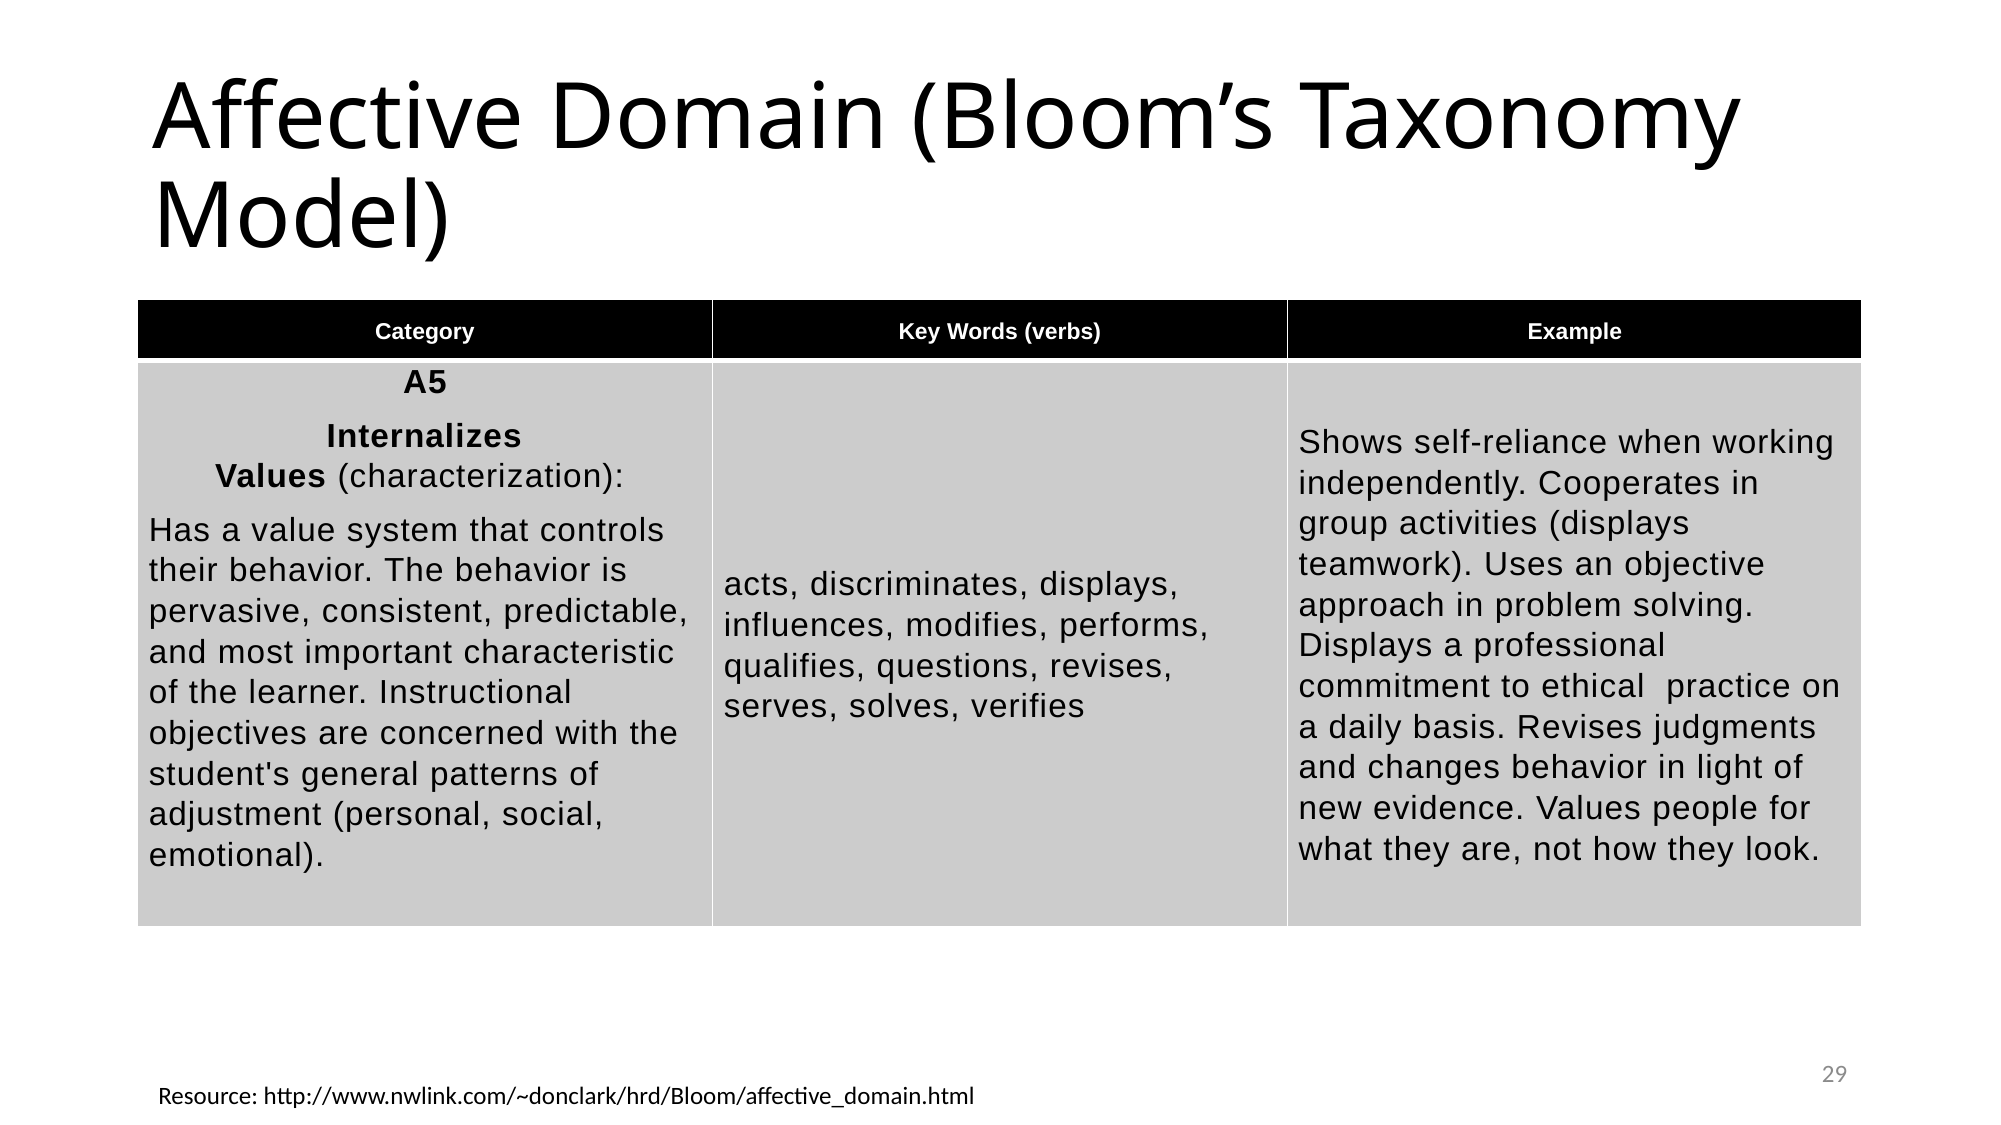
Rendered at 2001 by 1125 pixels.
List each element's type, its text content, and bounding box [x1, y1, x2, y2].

table_cell A5 Internalizes Values (characterization): Has a value system that controls their behavior. The behavior is pervasive, consistent, predictable, and most important characteristic of the learner. Instructional objectives are concerned with the student's general patterns of adjustment (personal, social, emotional). [138, 363, 712, 926]
table_cell Shows self-reliance when working independently. Cooperates in group activities (displays teamwork). Uses an objective approach in problem solving. Displays a professional commitment to ethical practice on a daily basis. Revises judgments and changes behavior in light of new evidence. Values people for what they are, not how they look. [1288, 363, 1861, 926]
table_cell acts, discriminates, displays, influences, modifies, performs, qualifies, questions, revises, serves, solves, verifies [713, 363, 1287, 926]
slide_number 29 [1412, 1042, 1863, 1103]
table_header Category [138, 300, 712, 358]
title Affective Domain (Bloom’s Taxonomy Model) [137, 59, 1863, 278]
text_box Resource: http://www.nwlink.com/~donclark/hrd/Bloom/affective_domain.html [143, 1072, 1373, 1117]
table_header Example [1288, 300, 1861, 358]
table_header Key Words (verbs) [713, 300, 1287, 358]
